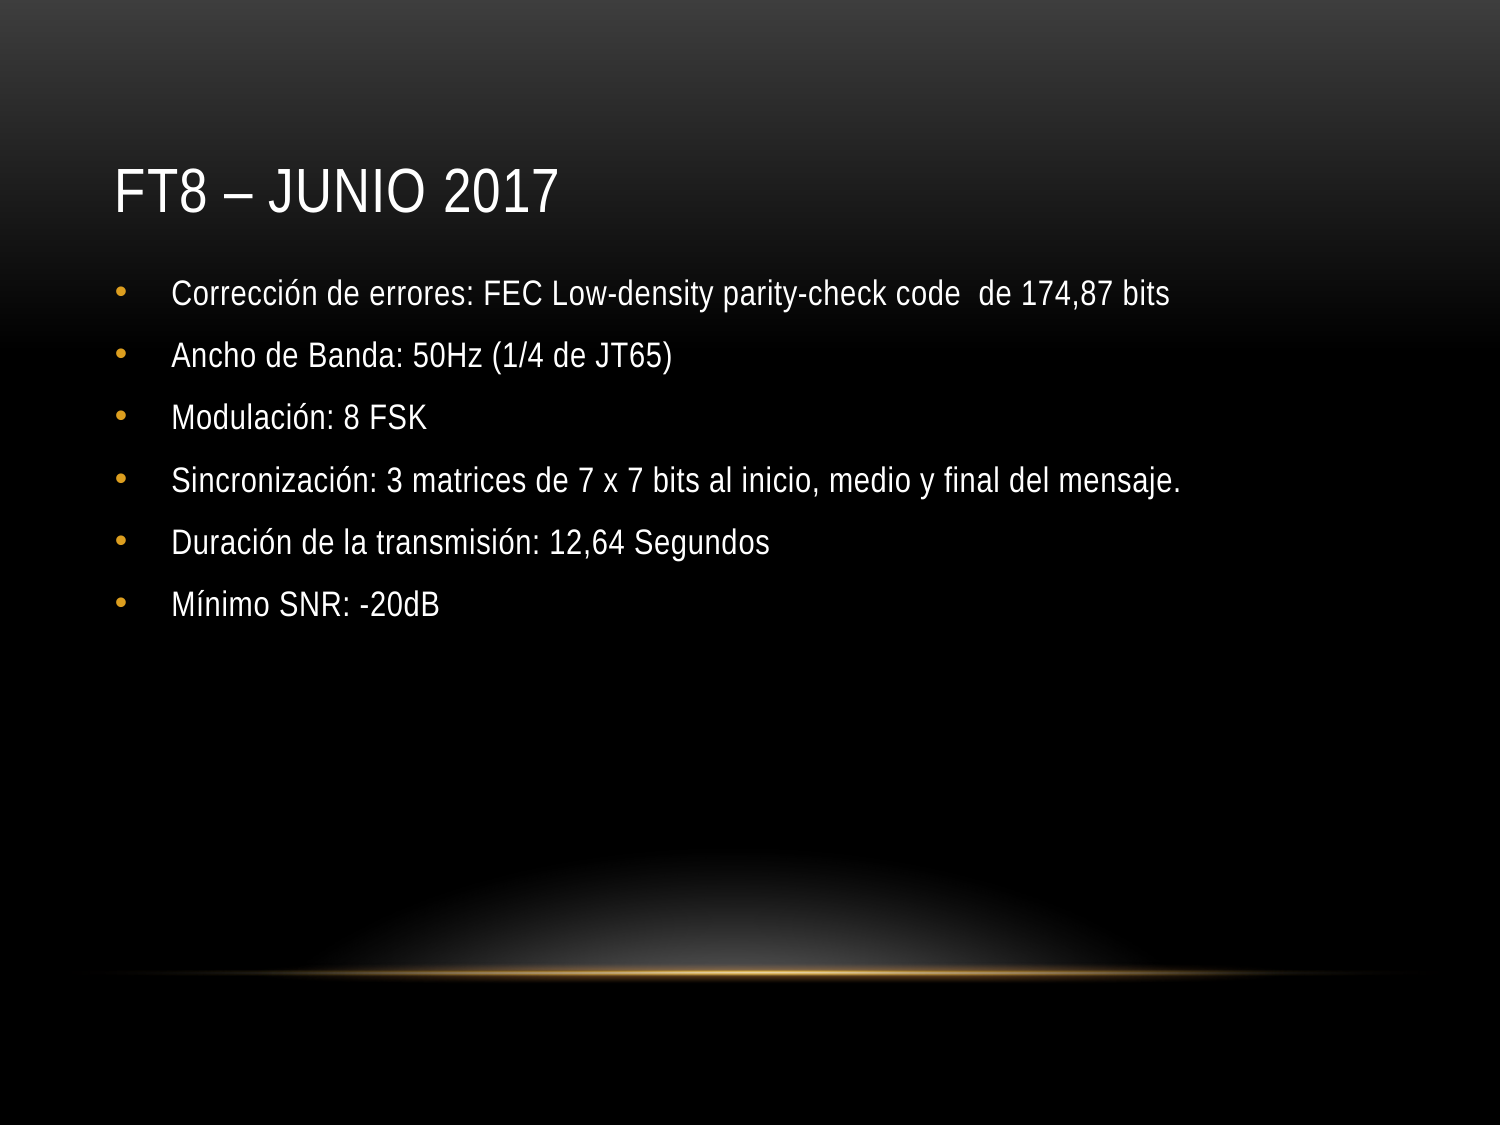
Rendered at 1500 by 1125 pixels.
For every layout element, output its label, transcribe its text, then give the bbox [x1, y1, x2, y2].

picture [0, 0, 1500, 1125]
title FT8 – Junio 2017 [99, 45, 1400, 233]
list Corrección de errores: FEC Low-density parity-check code de 174,87 bits Ancho de Banda: 50Hz (1/4 de JT65) Modulación: 8 FSK Sincronización: 3 matrices de 7 x 7 bits al inicio, medio y final del mensaje. Duración de la transmisión: 12,64 Segundos Mínimo SNR: -20dB [99, 262, 1400, 938]
